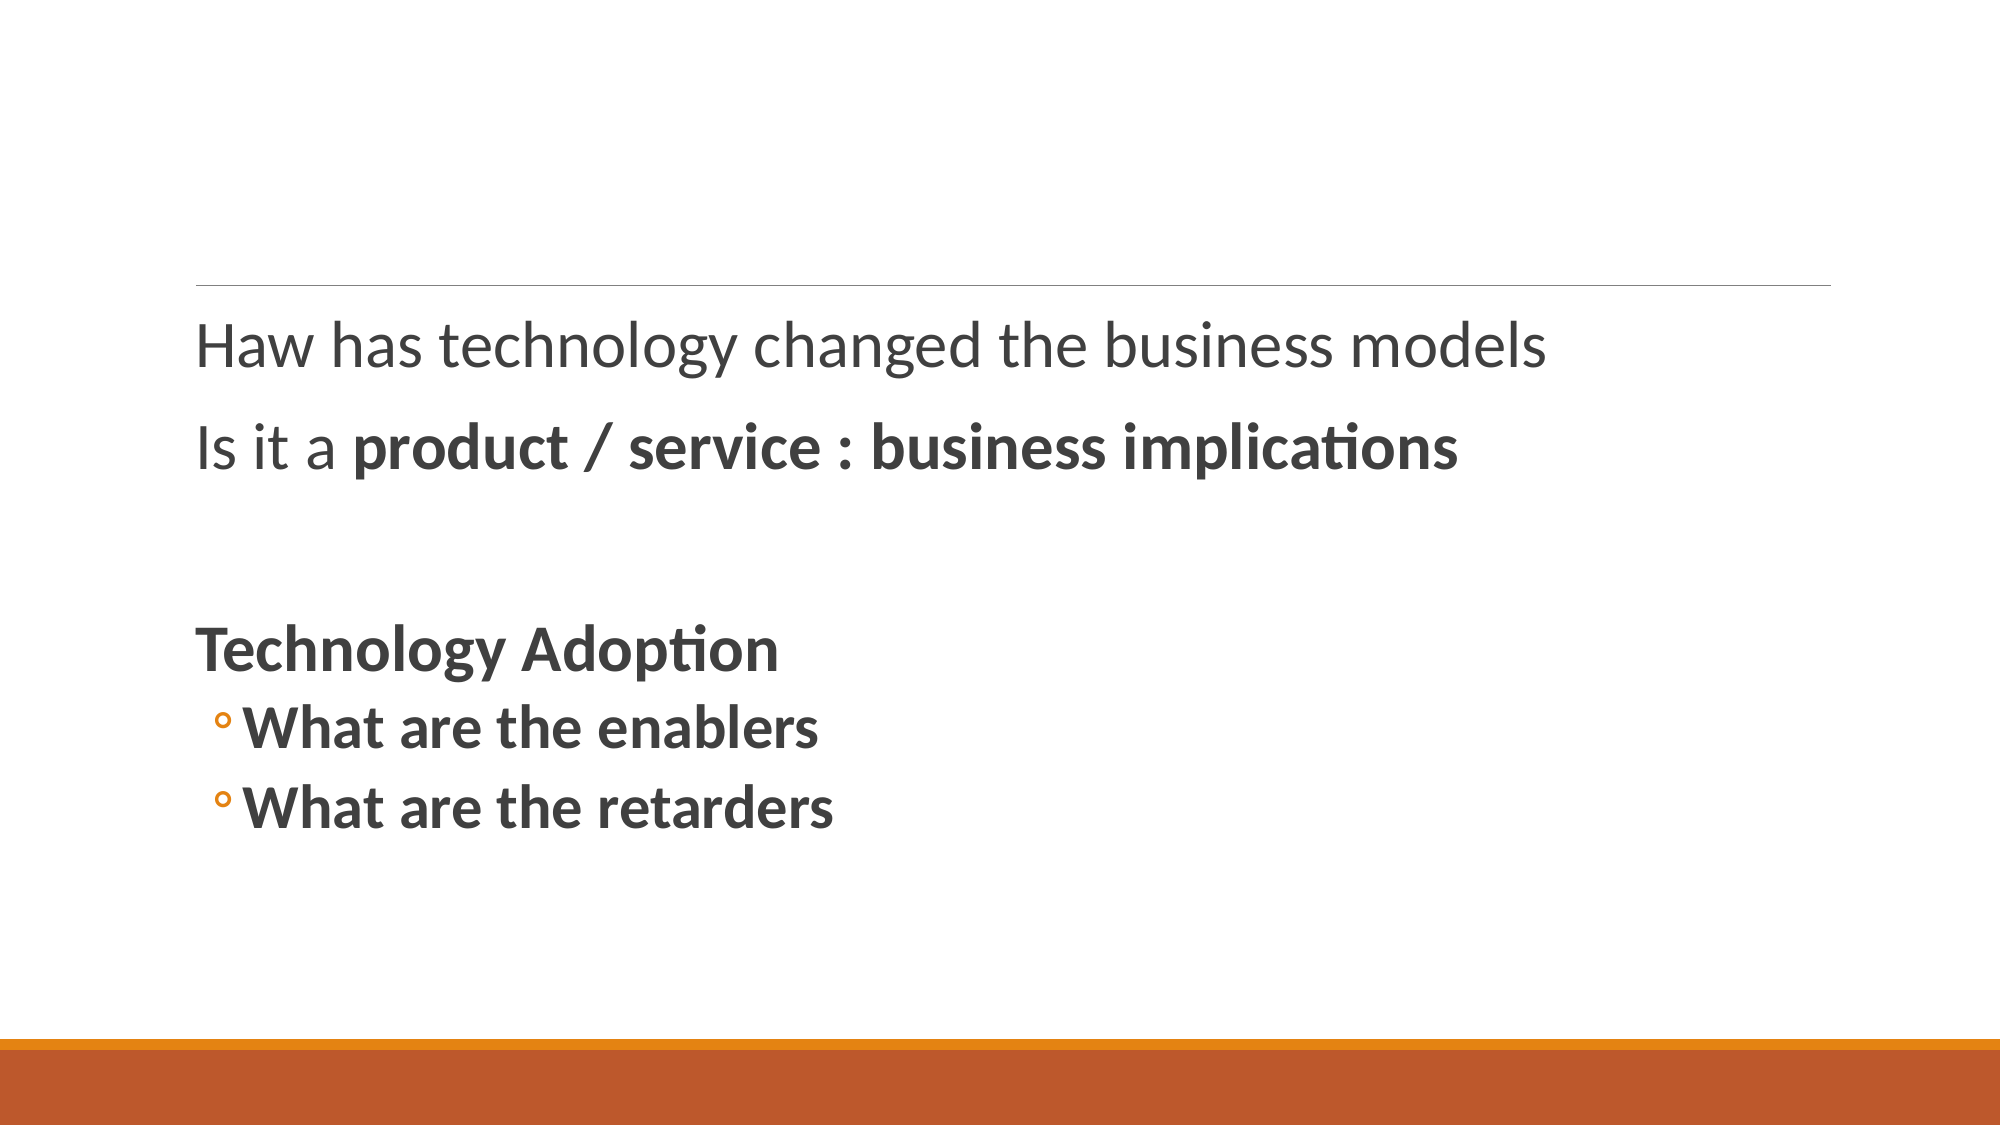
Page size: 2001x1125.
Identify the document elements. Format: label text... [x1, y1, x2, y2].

list Haw has technology changed the business models Is it a product / service : business implications Technology Adoption What are the enablers What are the retarders [180, 302, 1830, 963]
